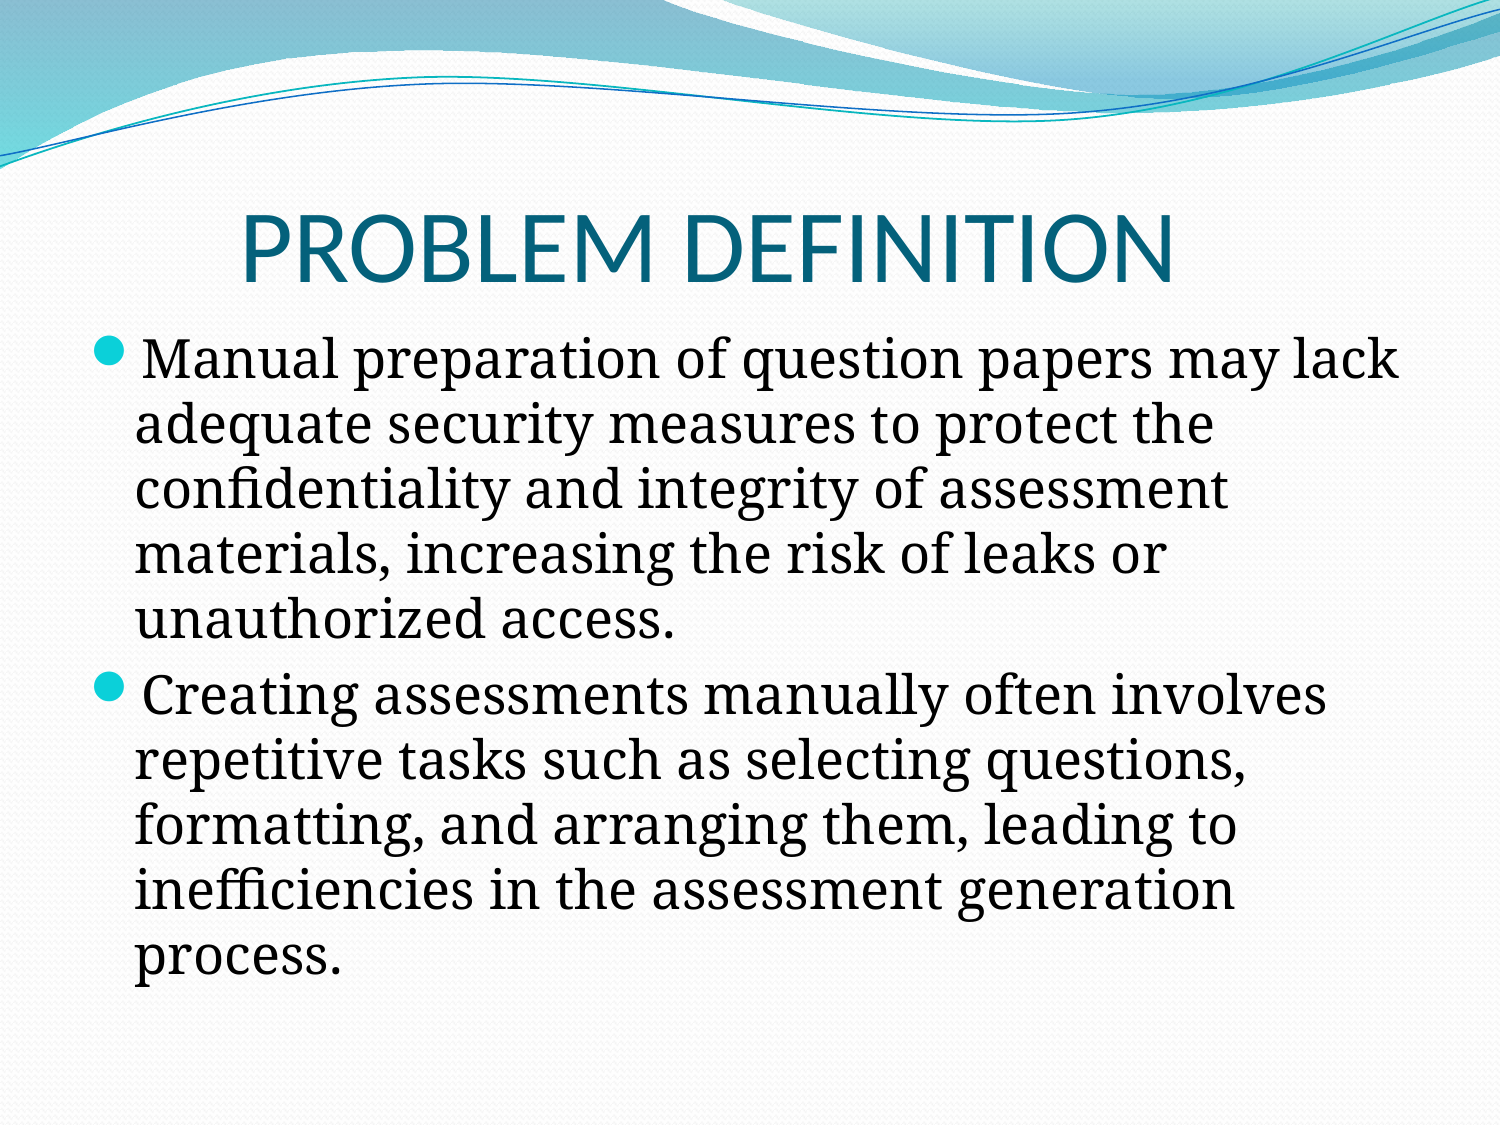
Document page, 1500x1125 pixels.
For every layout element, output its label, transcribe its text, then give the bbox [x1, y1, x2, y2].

title PROBLEM DEFINITION [75, 115, 1425, 303]
list Manual preparation of question papers may lack adequate security measures to protect the confidentiality and integrity of assessment materials, increasing the risk of leaks or unauthorized access. Creating assessments manually often involves repetitive tasks such as selecting questions, formatting, and arranging them, leading to inefficiencies in the assessment generation process. [75, 317, 1425, 1038]
